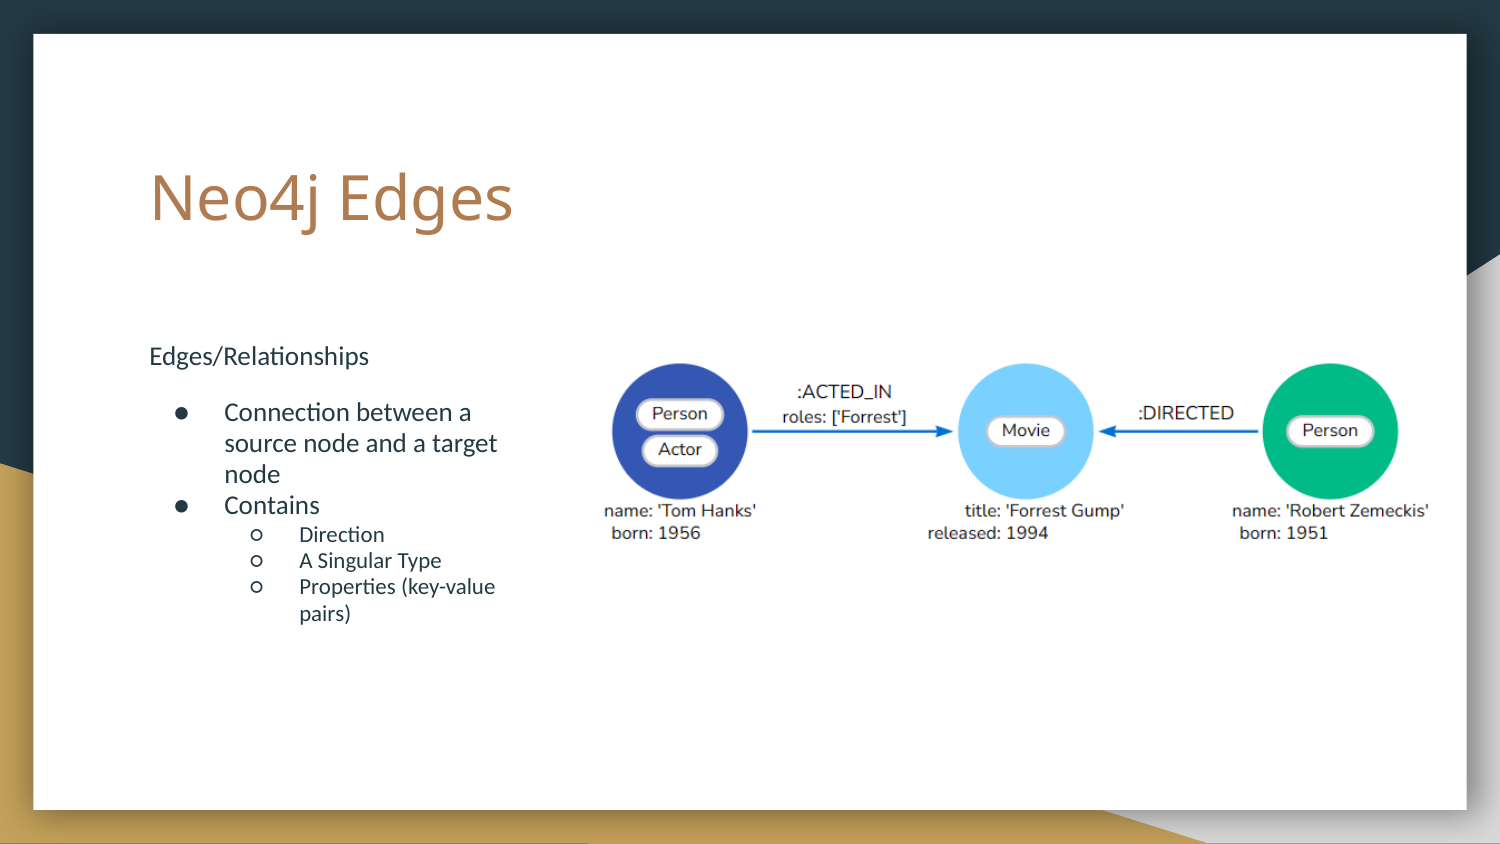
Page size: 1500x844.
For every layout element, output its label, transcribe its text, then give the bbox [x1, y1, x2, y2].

list Edges/Relationships Connection between a source node and a target node Contains Direction A Singular Type Properties (key-value pairs) [134, 326, 515, 729]
title Neo4j Edges [134, 138, 1366, 296]
picture [519, 339, 1460, 560]
